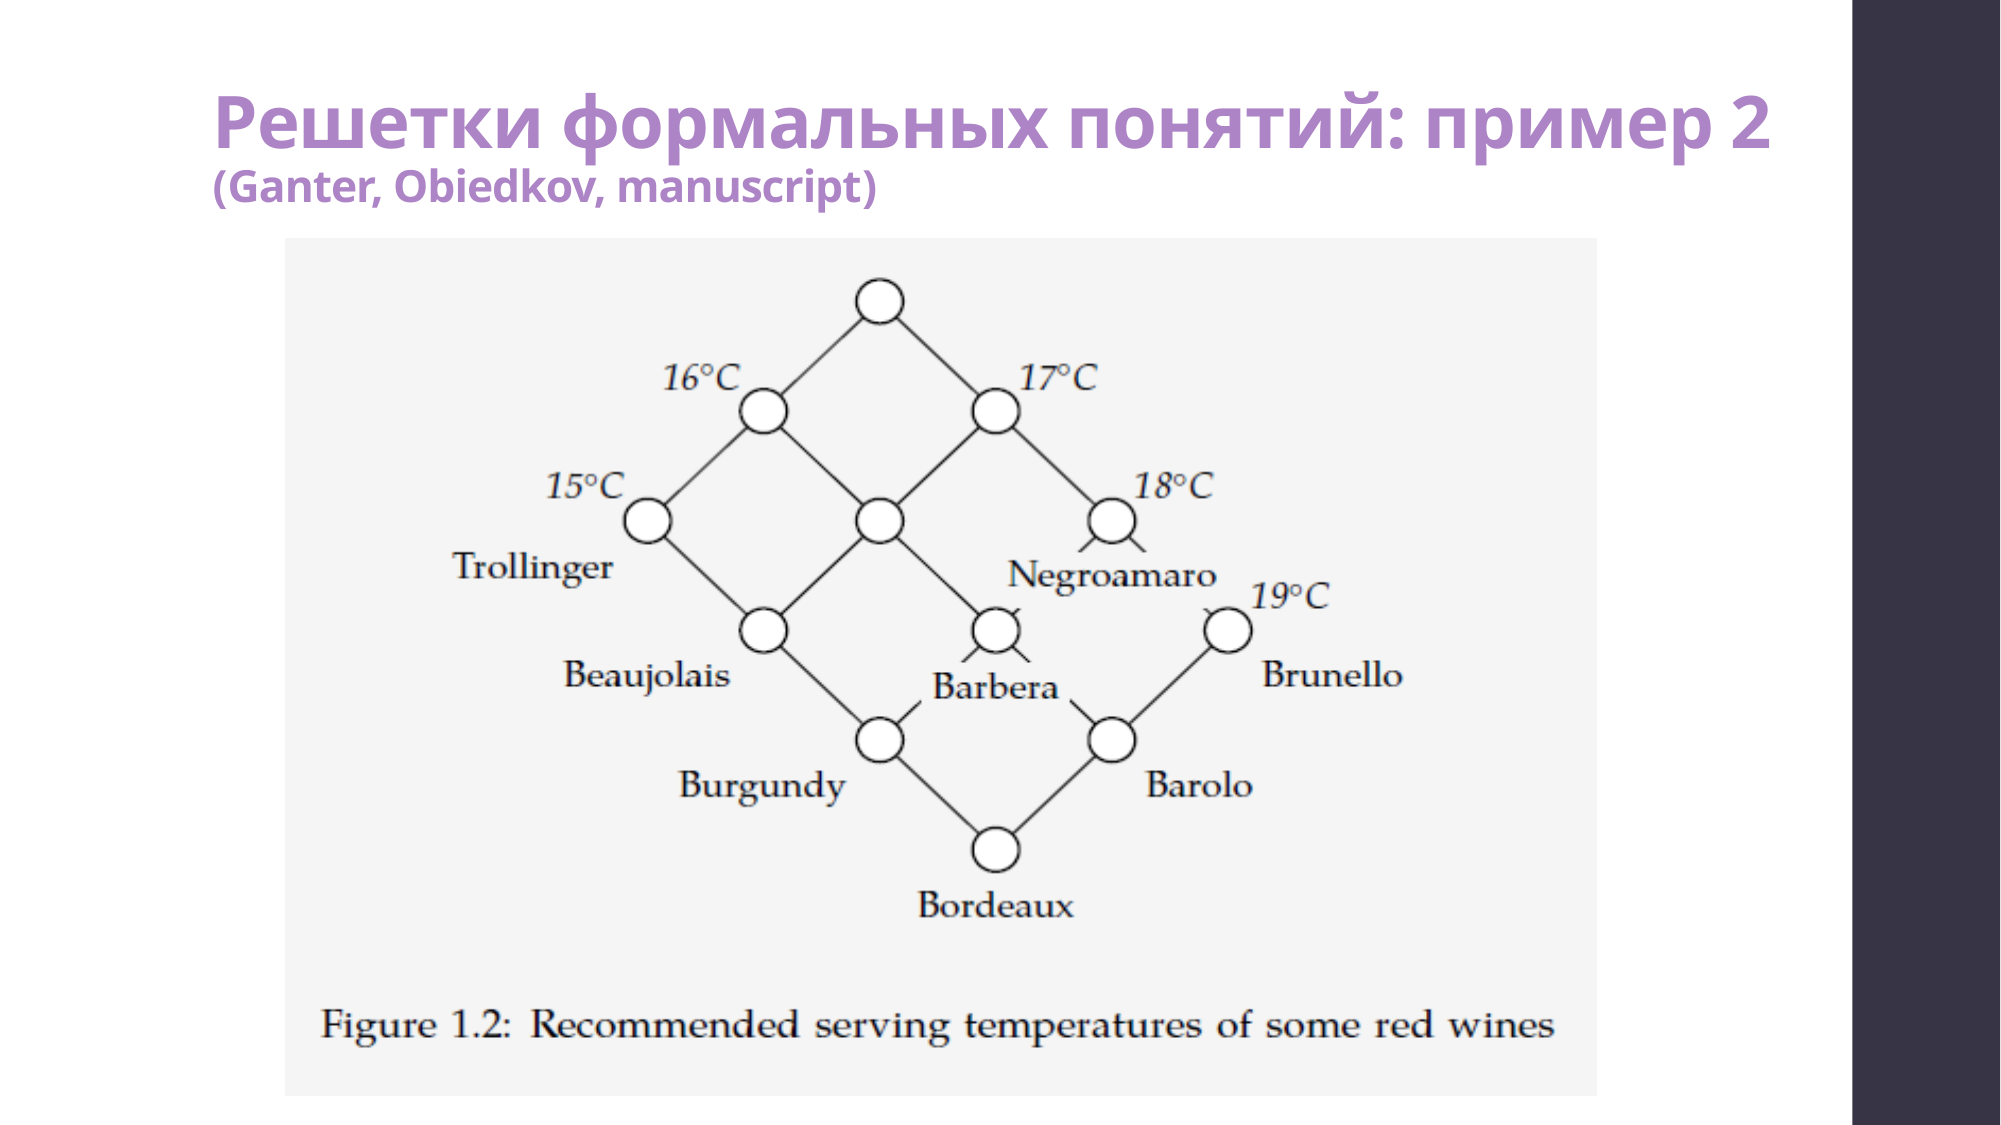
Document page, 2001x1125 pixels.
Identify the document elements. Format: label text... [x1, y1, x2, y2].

title Решетки формальных понятий: пример 2 (Ganter, Obiedkov, manuscript) [197, 54, 1788, 220]
picture [285, 237, 1597, 1097]
